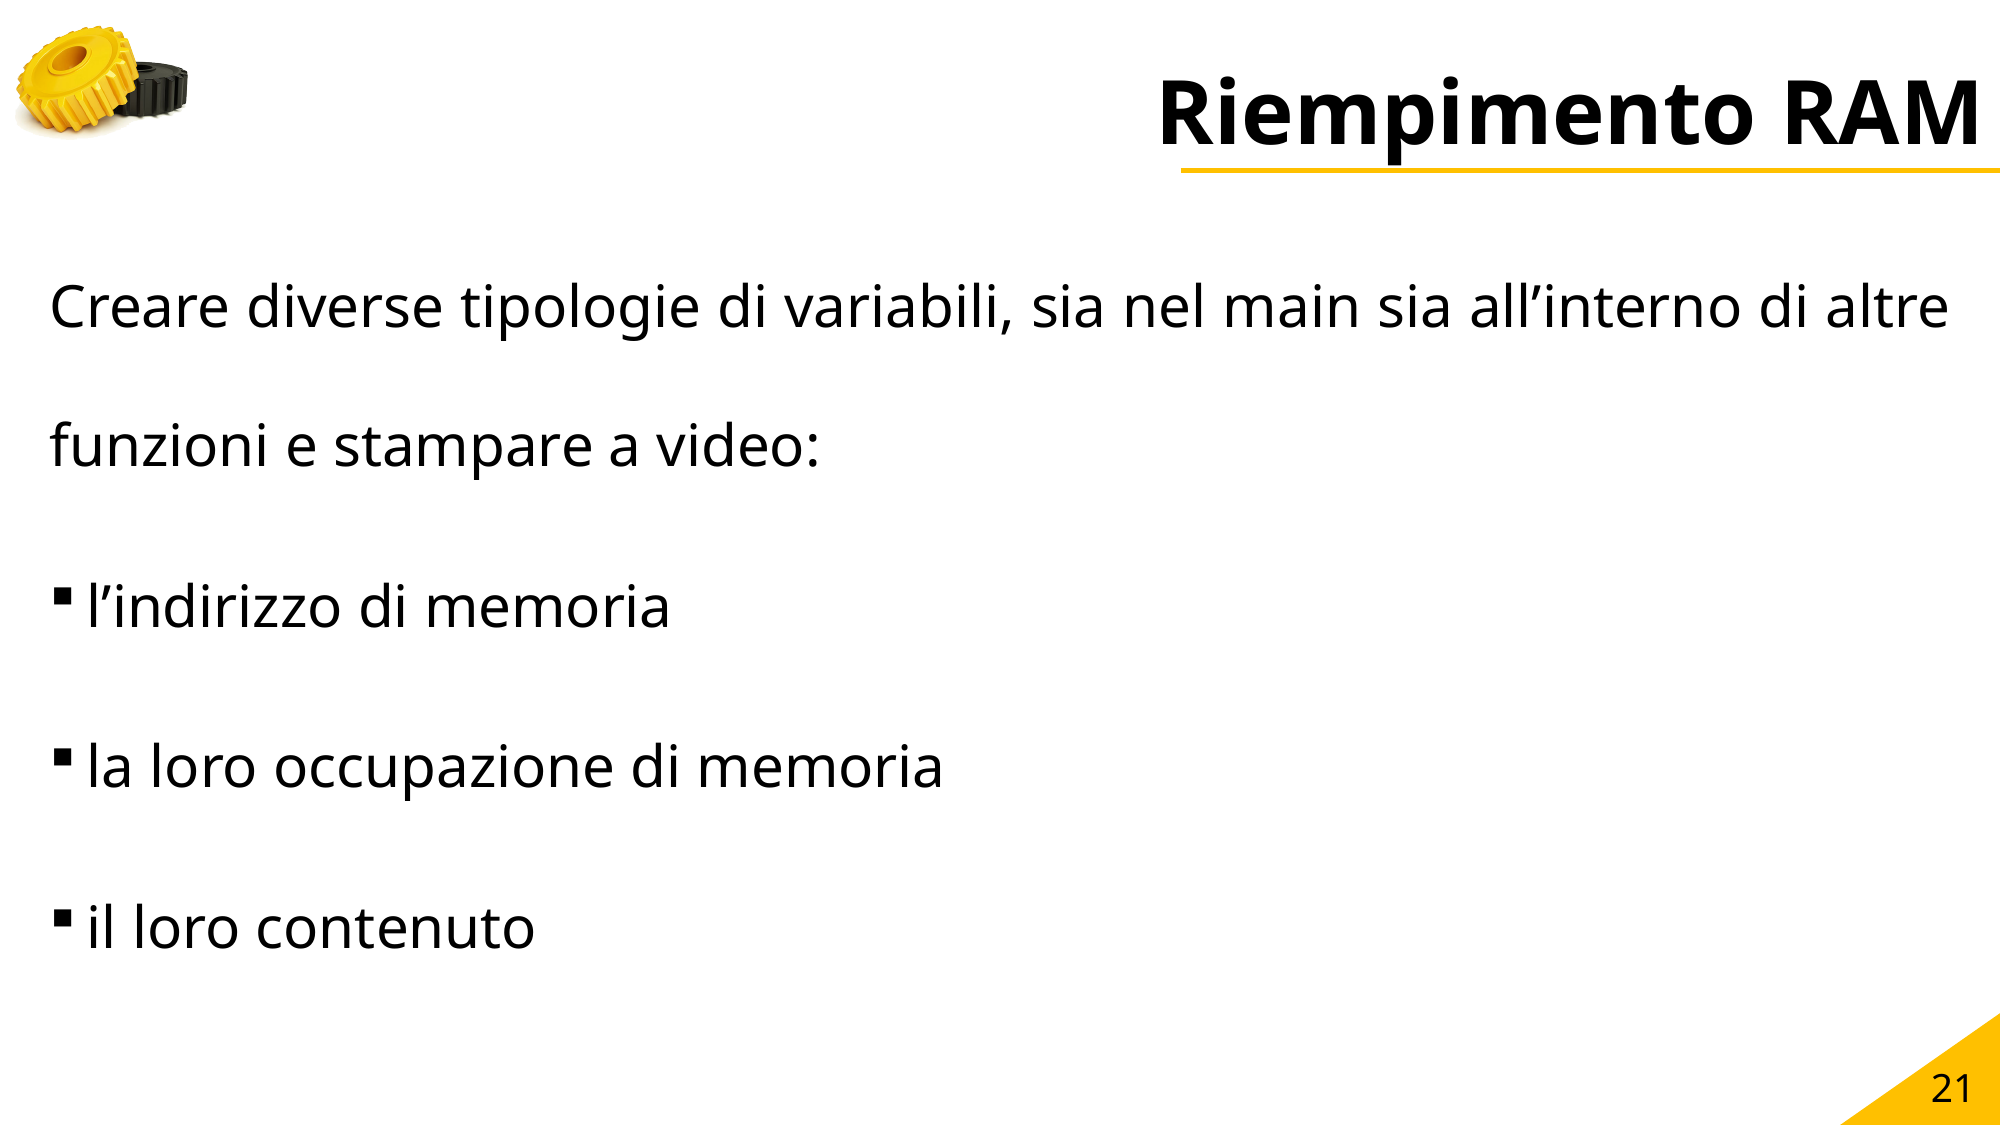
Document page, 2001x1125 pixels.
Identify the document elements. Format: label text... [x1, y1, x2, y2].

title Riempimento RAM [0, 59, 2000, 171]
picture [0, 0, 206, 155]
slide_number 21 [1540, 1060, 1991, 1121]
text_box Creare diverse tipologie di variabili, sia nel main sia all’interno di altre funzioni e stampare a video: l’indirizzo di memoria la loro occupazione di memoria il loro contenuto [34, 191, 1965, 1066]
